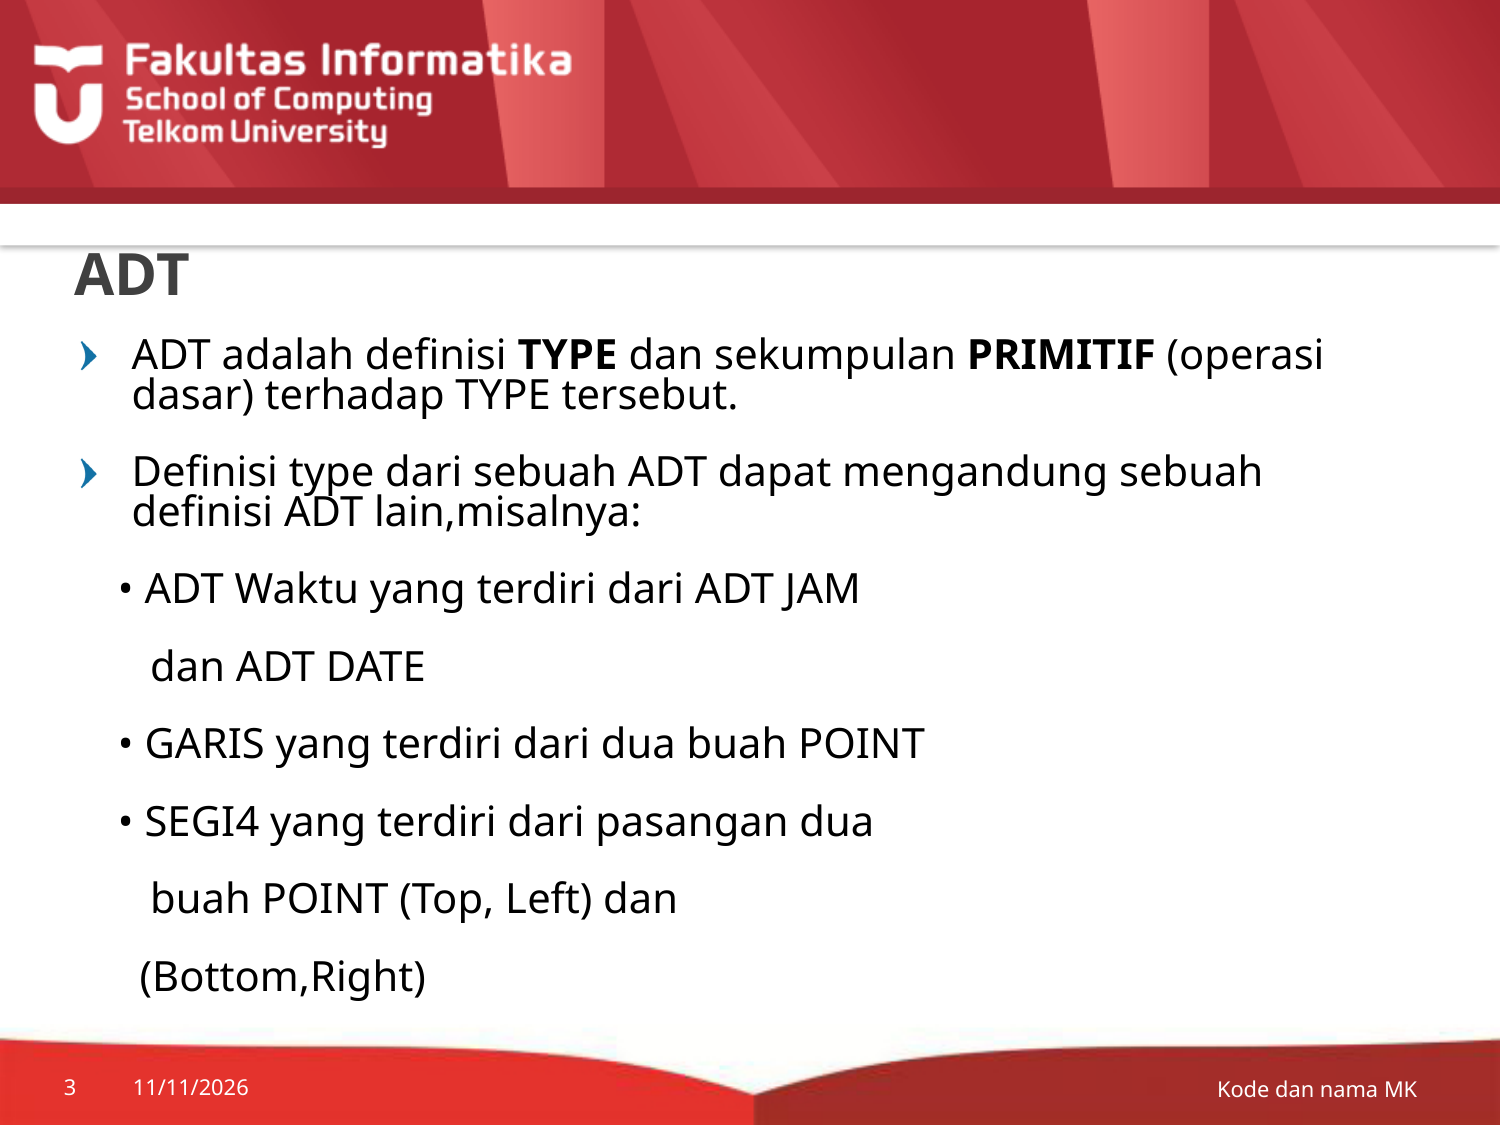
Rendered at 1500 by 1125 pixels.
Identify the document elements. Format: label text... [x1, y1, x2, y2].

list Kode dan nama MK [888, 1058, 1433, 1119]
picture [75, 332, 100, 372]
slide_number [132, 1058, 403, 1119]
slide_number 3 [63, 1058, 123, 1119]
picture [0, 1024, 1500, 1125]
picture [0, 0, 1500, 203]
picture [75, 449, 100, 490]
list ADT adalah definisi TYPE dan sekumpulan PRIMITIF (operasi dasar) terhadap TYPE tersebut. Definisi type dari sebuah ADT dapat mengandung sebuah definisi ADT lain,misalnya: • ADT Waktu yang terdiri dari ADT JAM dan ADT DATE • GARIS yang terdiri dari dua buah POINT • SEGI4 yang terdiri dari pasangan dua buah POINT (Top, Left) dan (Bottom,Right) [60, 329, 1426, 990]
title ADT [59, 219, 1426, 325]
